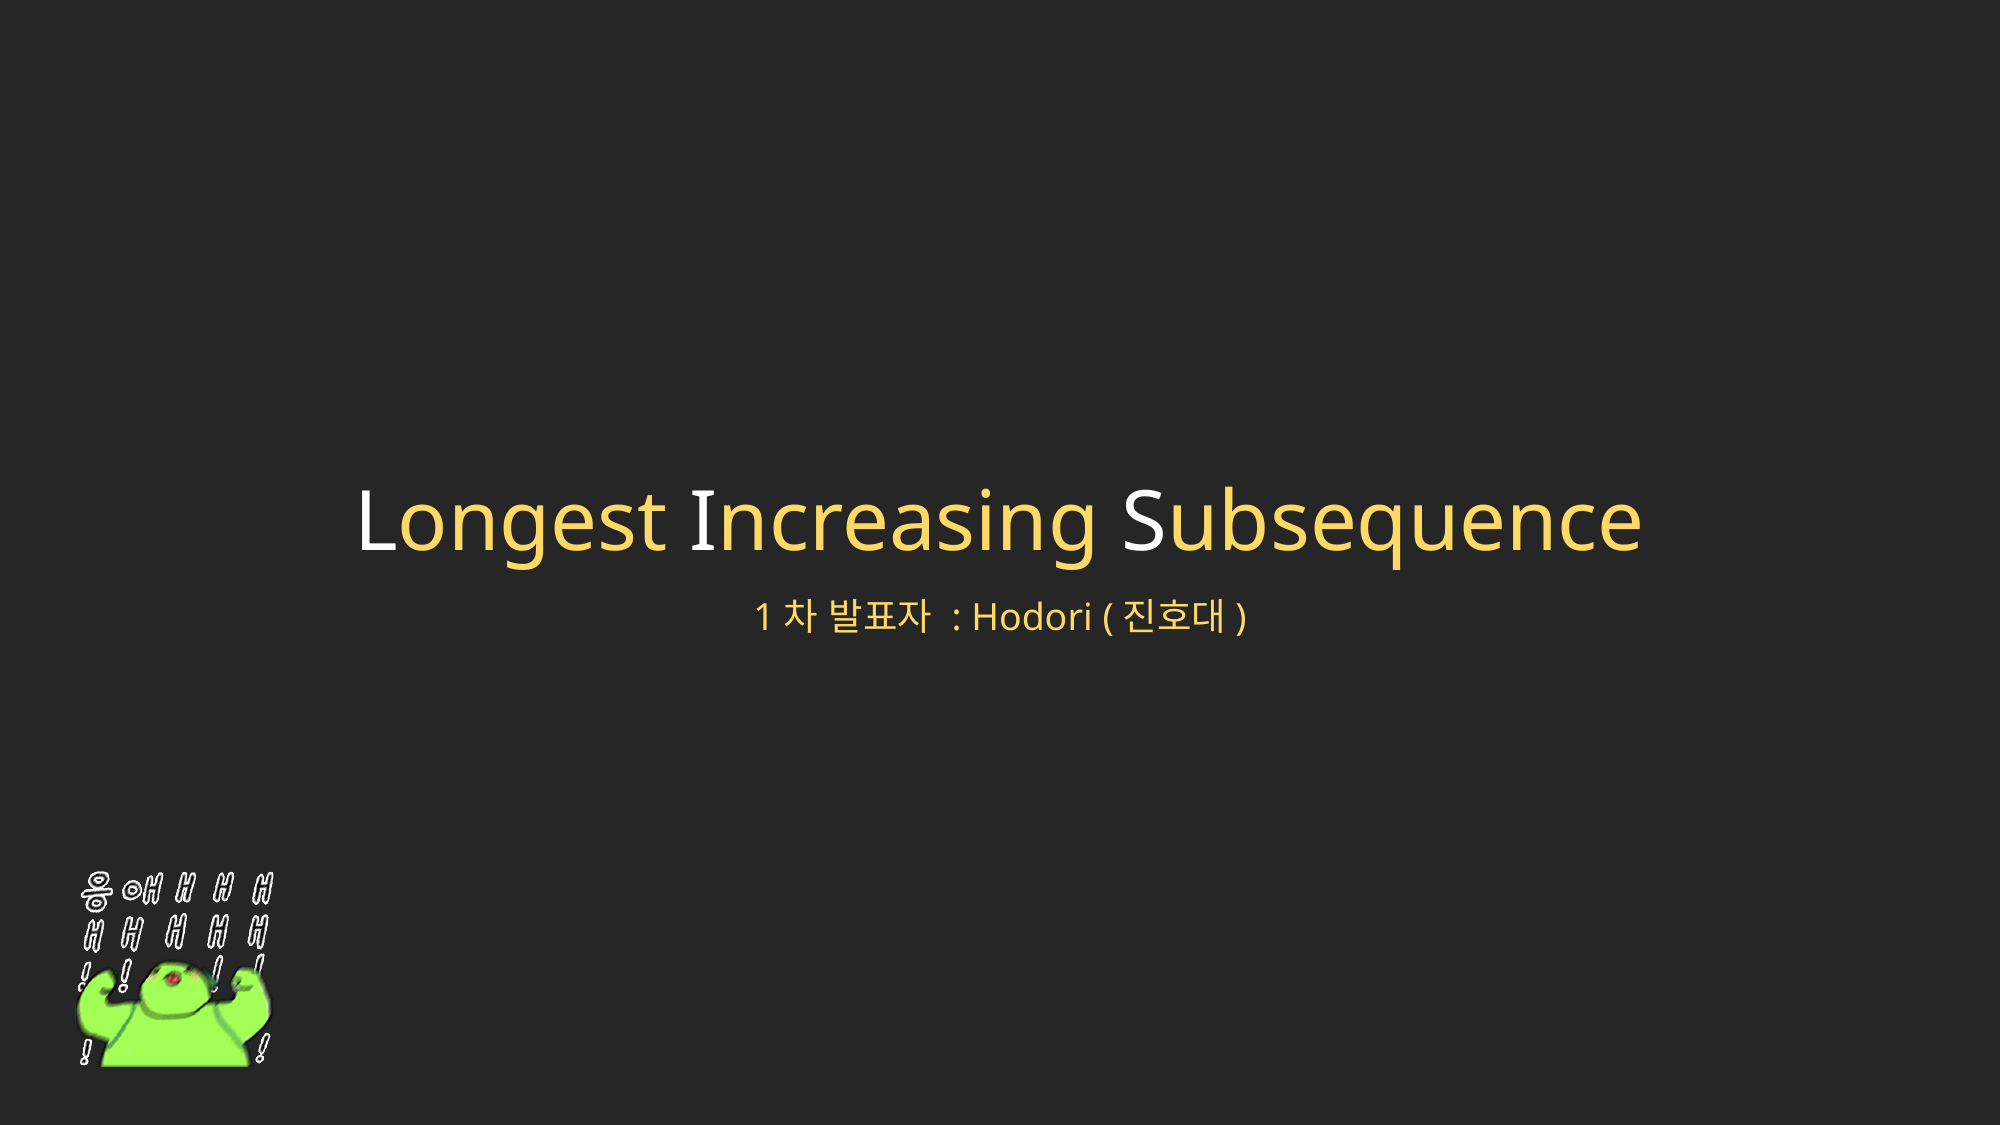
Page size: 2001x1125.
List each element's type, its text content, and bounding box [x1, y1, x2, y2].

picture [74, 862, 279, 1067]
title Longest Increasing Subsequence [249, 184, 1750, 576]
subtitle 1차 발표자 : Hodori (진호대) [249, 590, 1750, 863]
